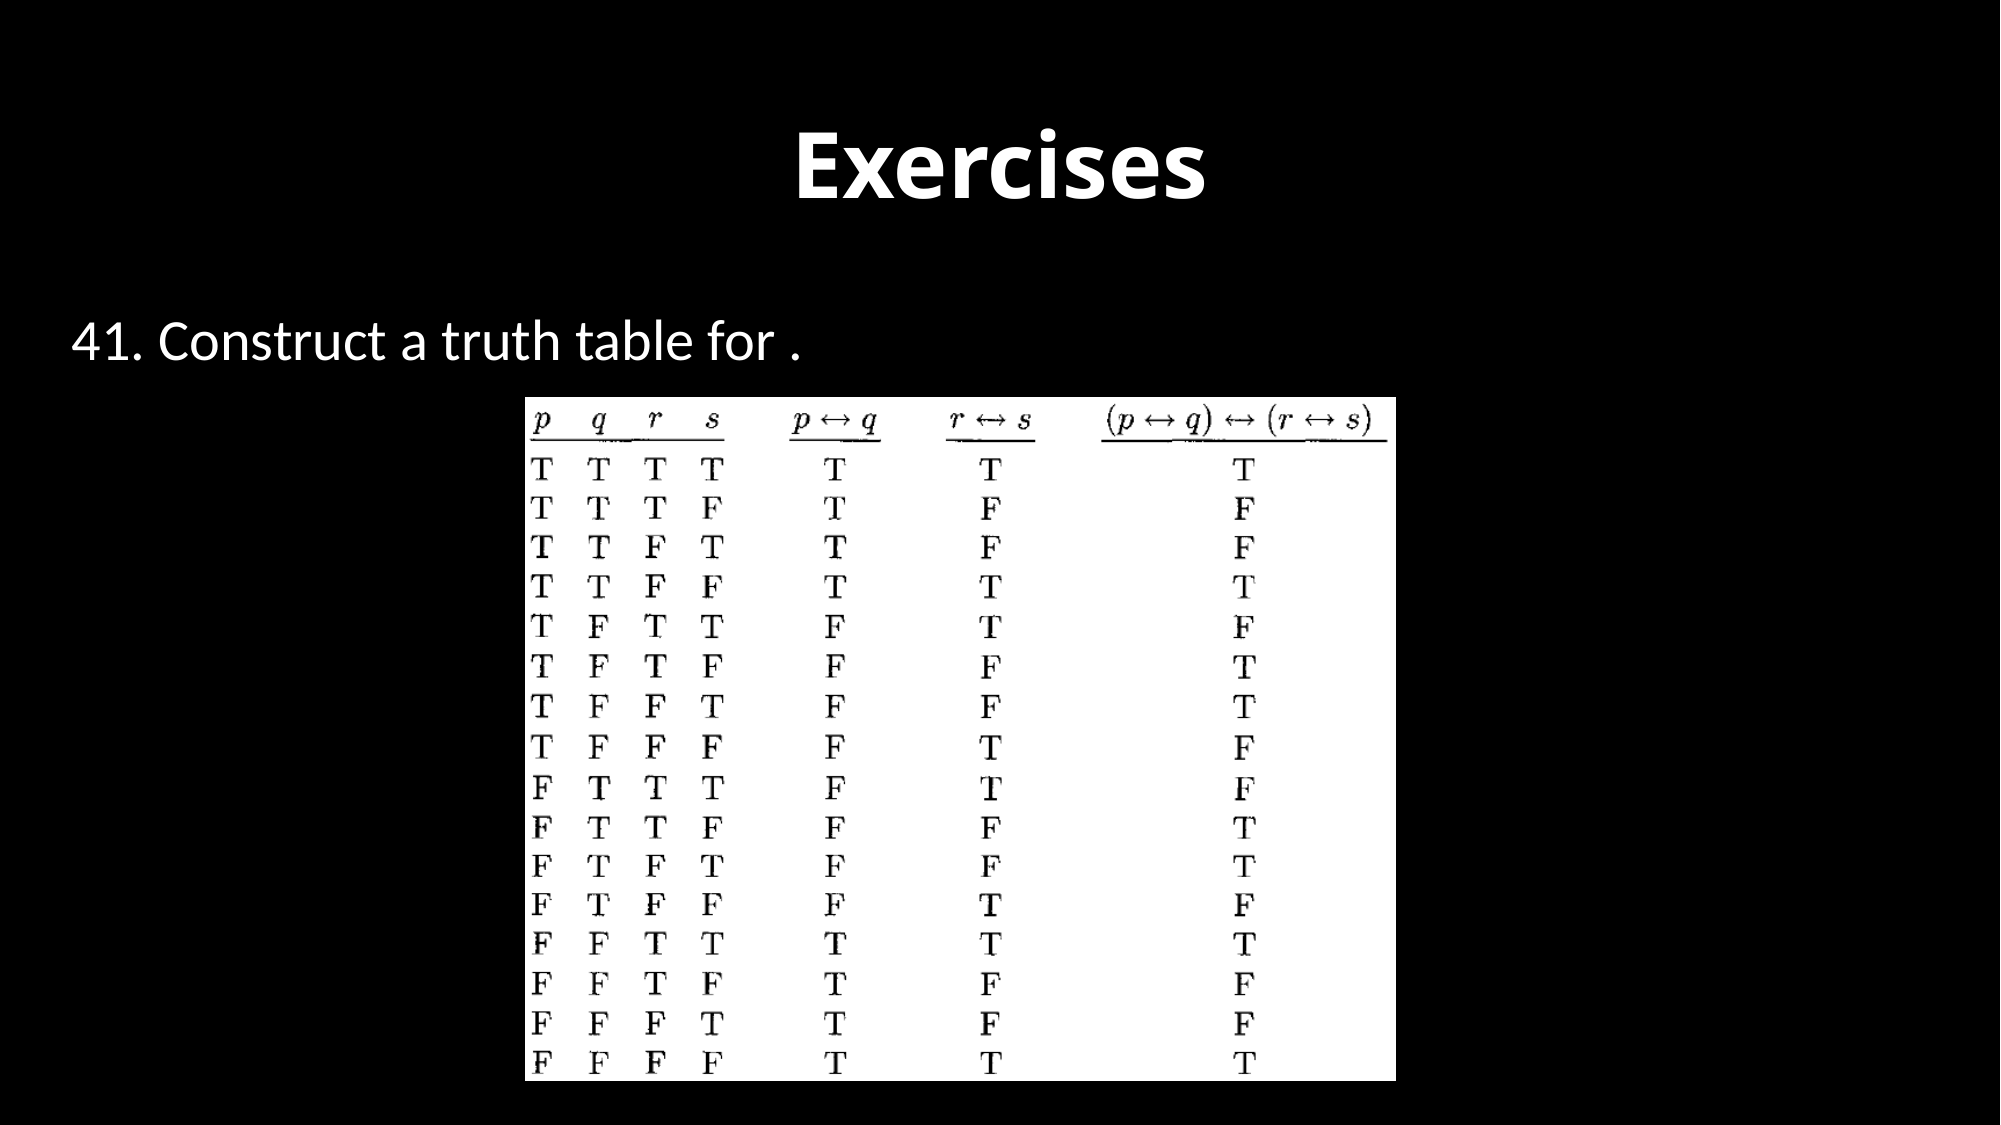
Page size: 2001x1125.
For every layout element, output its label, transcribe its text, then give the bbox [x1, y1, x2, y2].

picture [525, 397, 1396, 1081]
title Exercises [137, 59, 1863, 278]
